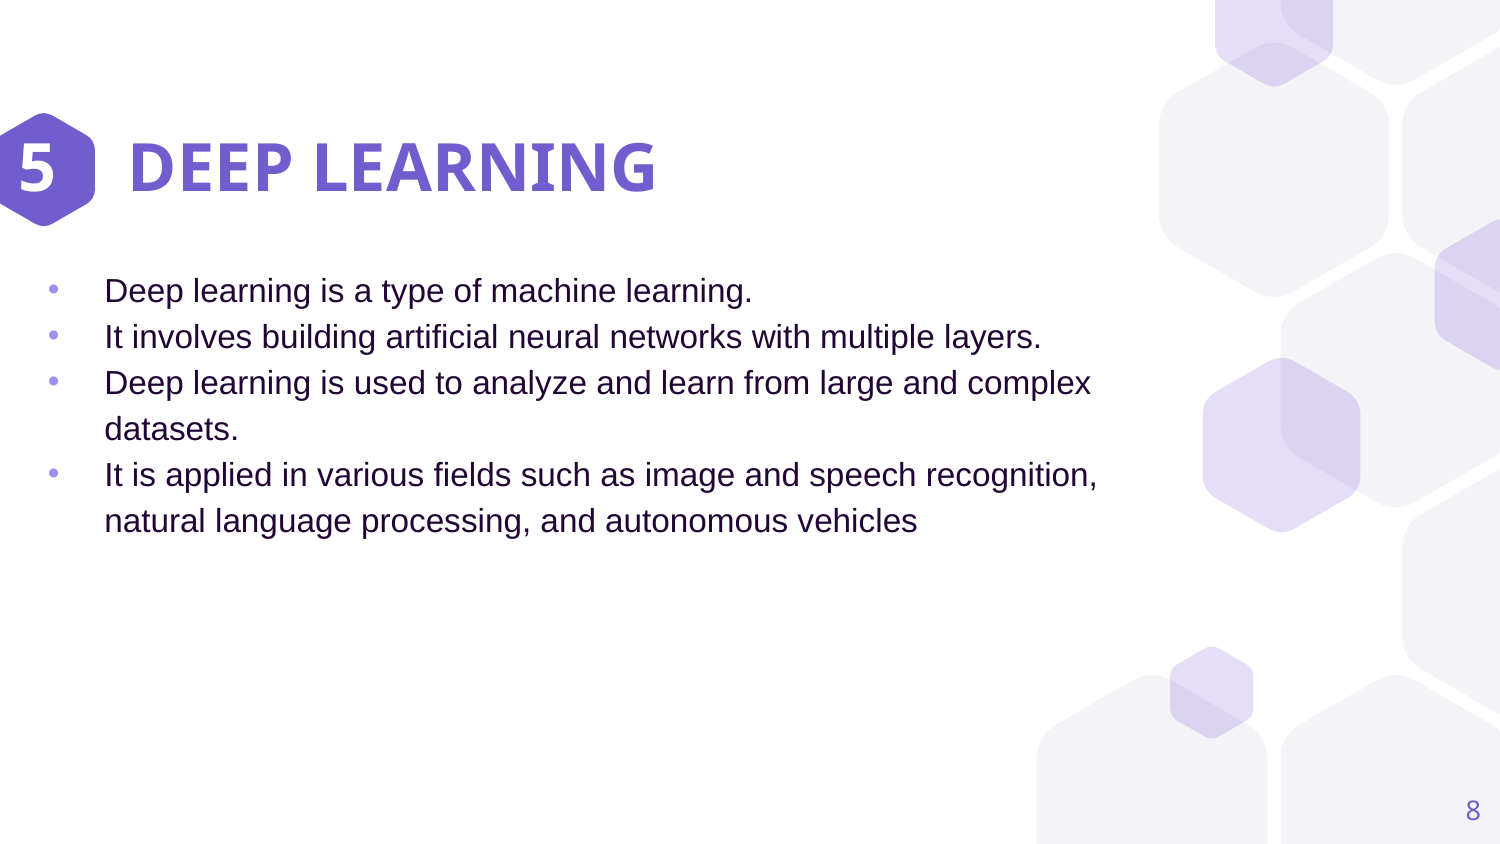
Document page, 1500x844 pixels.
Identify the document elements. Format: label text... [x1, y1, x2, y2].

slide_number 8 [1391, 779, 1482, 844]
list Deep learning is a type of machine learning. It involves building artificial neural networks with multiple layers. Deep learning is used to analyze and learn from large and complex datasets. It is applied in various fields such as image and speech recognition, natural language processing, and autonomous vehicles [48, 263, 1195, 664]
title DEEP LEARNING [136, 137, 1224, 203]
text_box 5 [18, 75, 136, 264]
